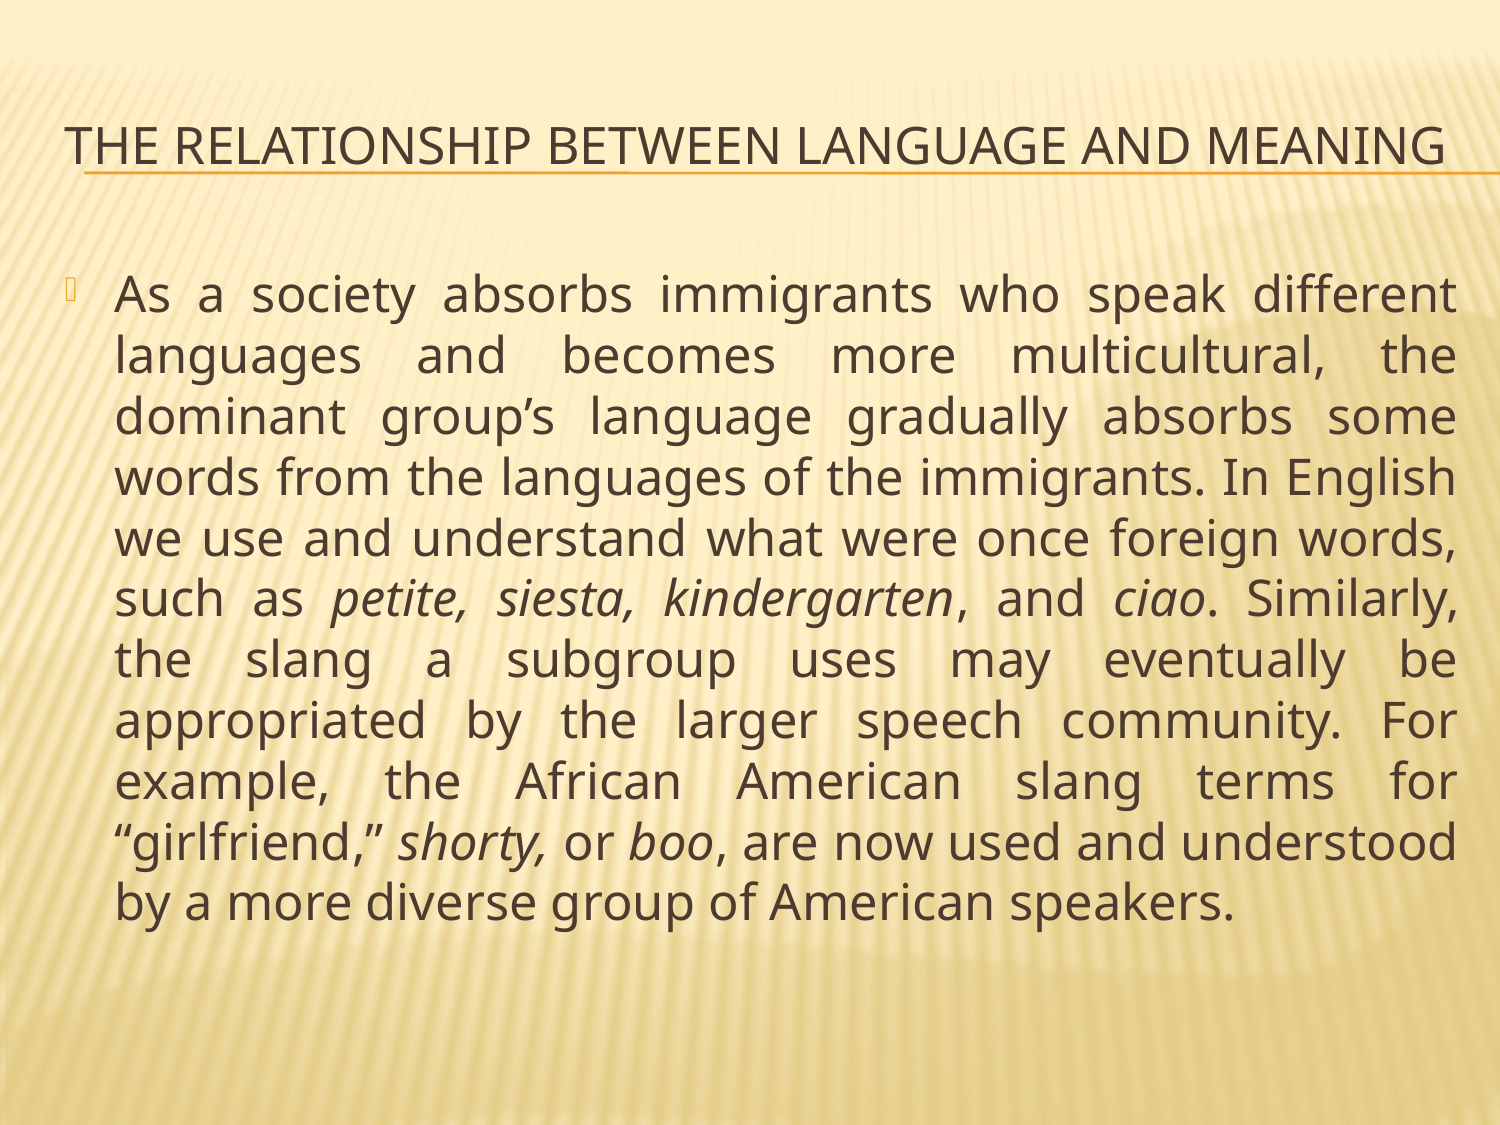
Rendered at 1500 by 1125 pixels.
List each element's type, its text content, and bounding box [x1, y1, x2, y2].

title The Relationship Between Language and Meaning [50, 75, 1475, 213]
list As a society absorbs immigrants who speak different languages and becomes more multicultural, the dominant group’s language gradually absorbs some words from the languages of the immigrants. In English we use and understand what were once foreign words, such as petite, siesta, kindergarten, and ciao. Similarly, the slang a subgroup uses may eventually be appropriated by the larger speech community. For example, the African American slang terms for “girlfriend,” shorty, or boo, are now used and understood by a more diverse group of American speakers. [50, 254, 1475, 998]
